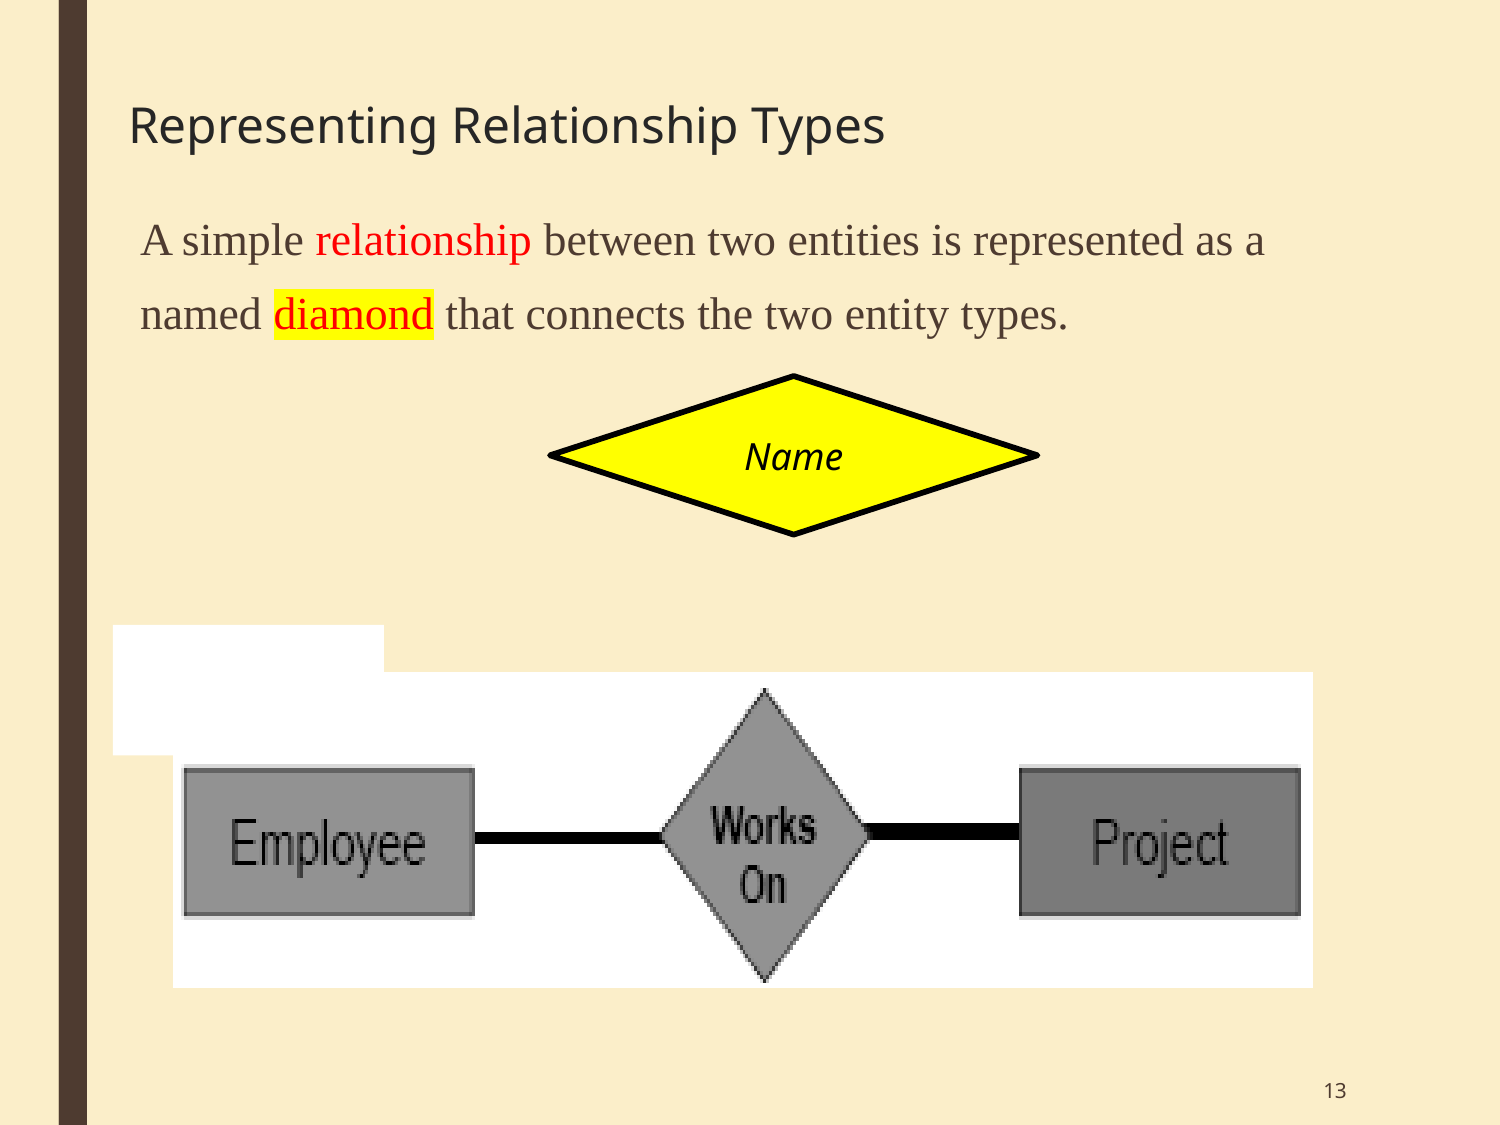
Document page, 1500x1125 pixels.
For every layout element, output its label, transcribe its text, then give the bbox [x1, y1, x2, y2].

list A simple relationship between two entities is represented as a named diamond that connects the two entity types. [125, 208, 1475, 397]
text_box Name [547, 373, 1041, 538]
title Representing Relationship Types [113, 93, 1386, 163]
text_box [112, 624, 1313, 988]
slide_number 13 [1165, 1058, 1362, 1125]
